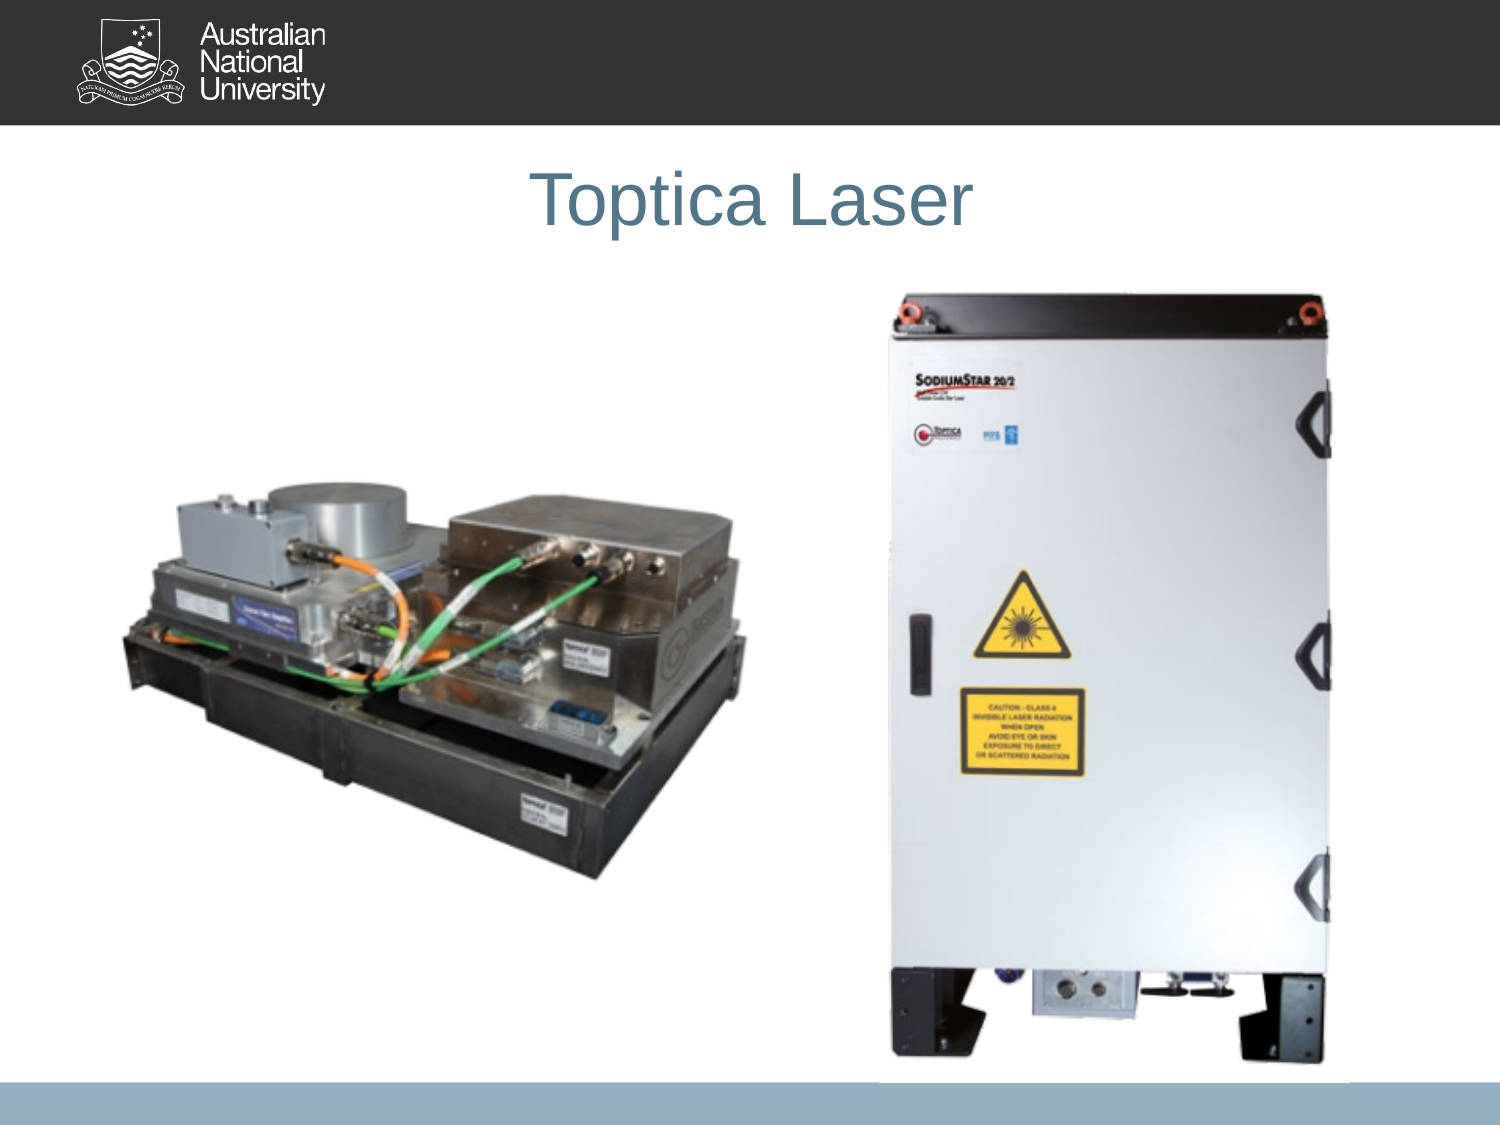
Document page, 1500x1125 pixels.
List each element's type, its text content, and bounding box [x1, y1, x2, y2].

picture [879, 274, 1349, 1083]
title Toptica Laser [76, 101, 1427, 290]
picture [120, 467, 774, 894]
